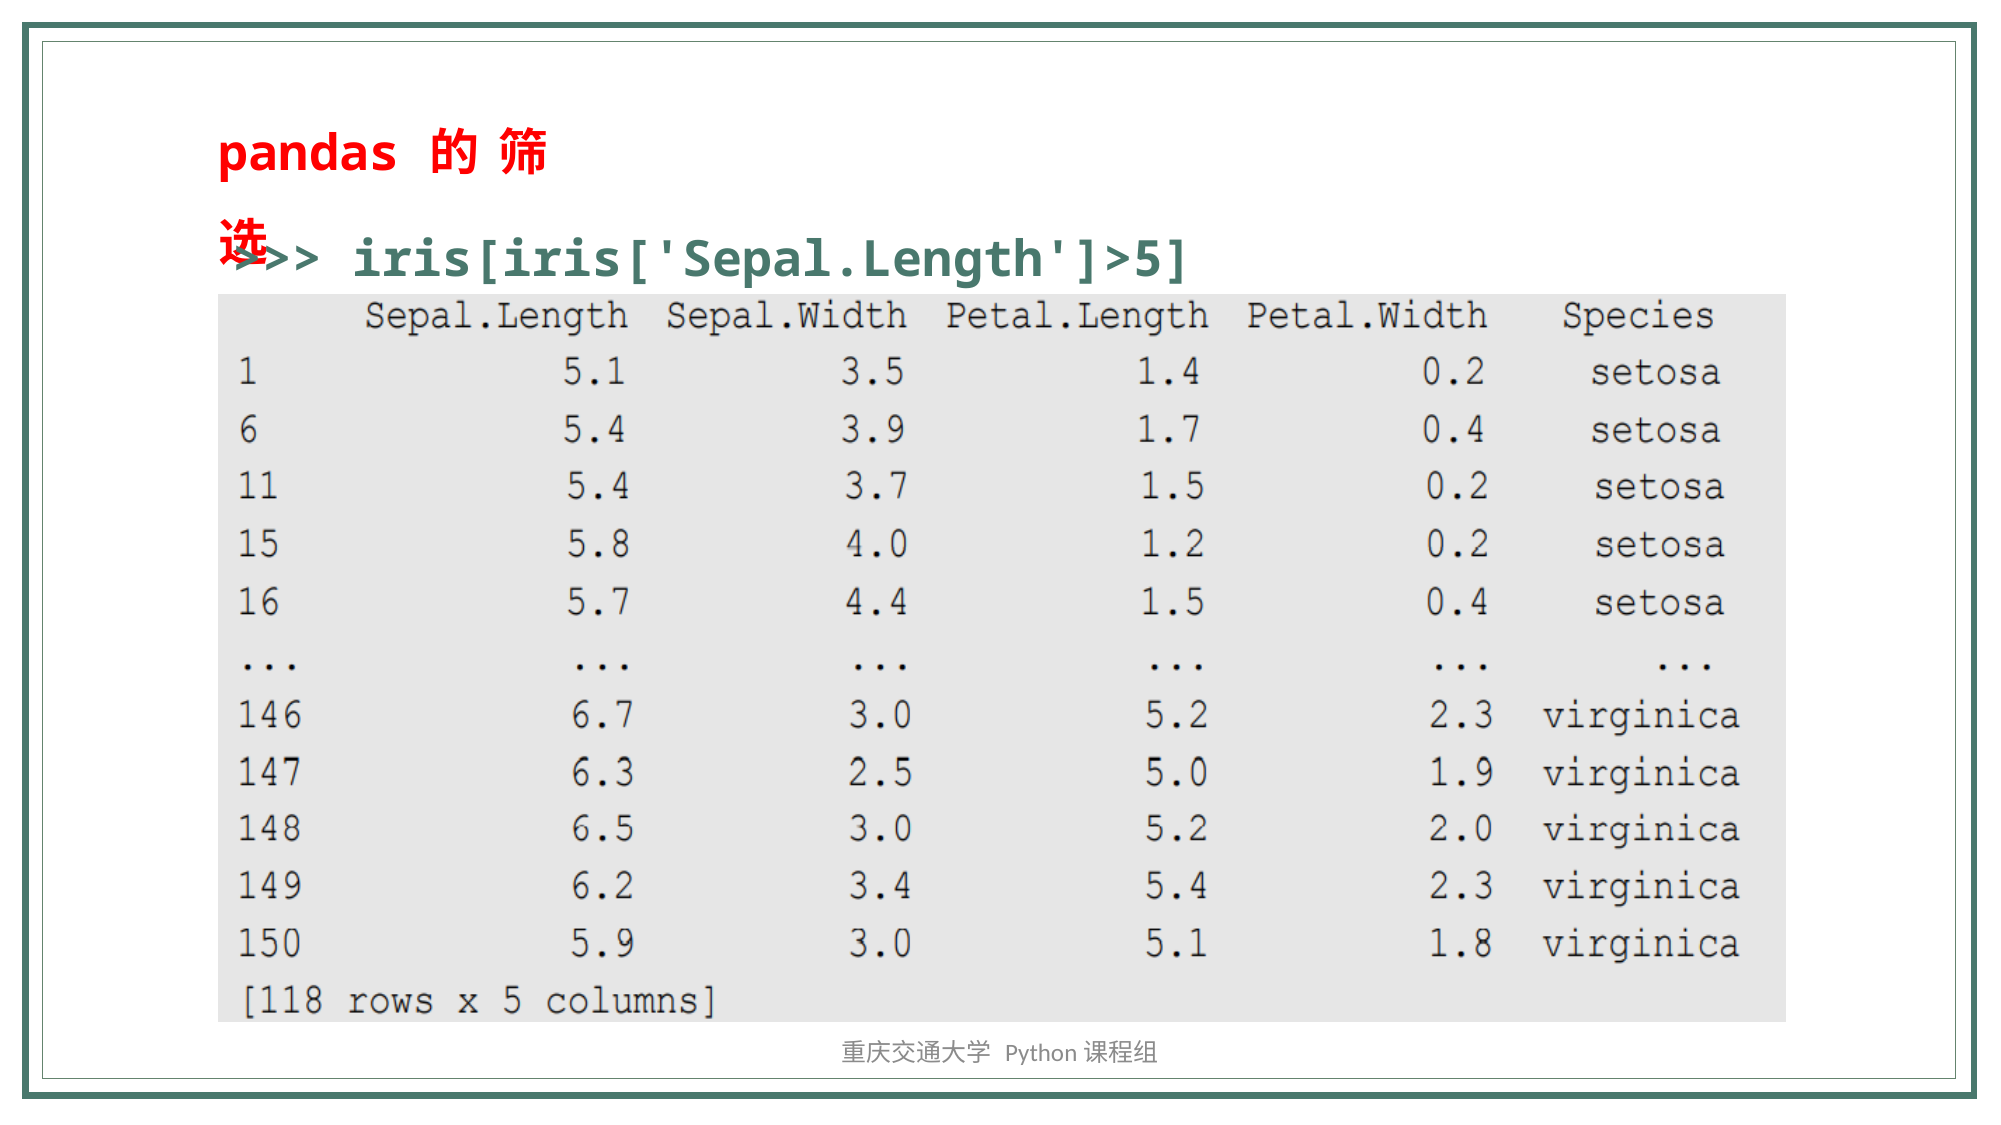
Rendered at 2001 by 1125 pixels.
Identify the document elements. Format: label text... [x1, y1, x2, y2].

text_box pandas的筛选 [204, 82, 564, 188]
footer 重庆交通大学 Python课程组 [662, 1022, 1338, 1082]
text_box [25, 24, 1975, 1097]
picture [218, 294, 1786, 1022]
text_box [42, 41, 1956, 1080]
text_box >>> iris[iris['Sepal.Length']>5] [217, 188, 1786, 294]
